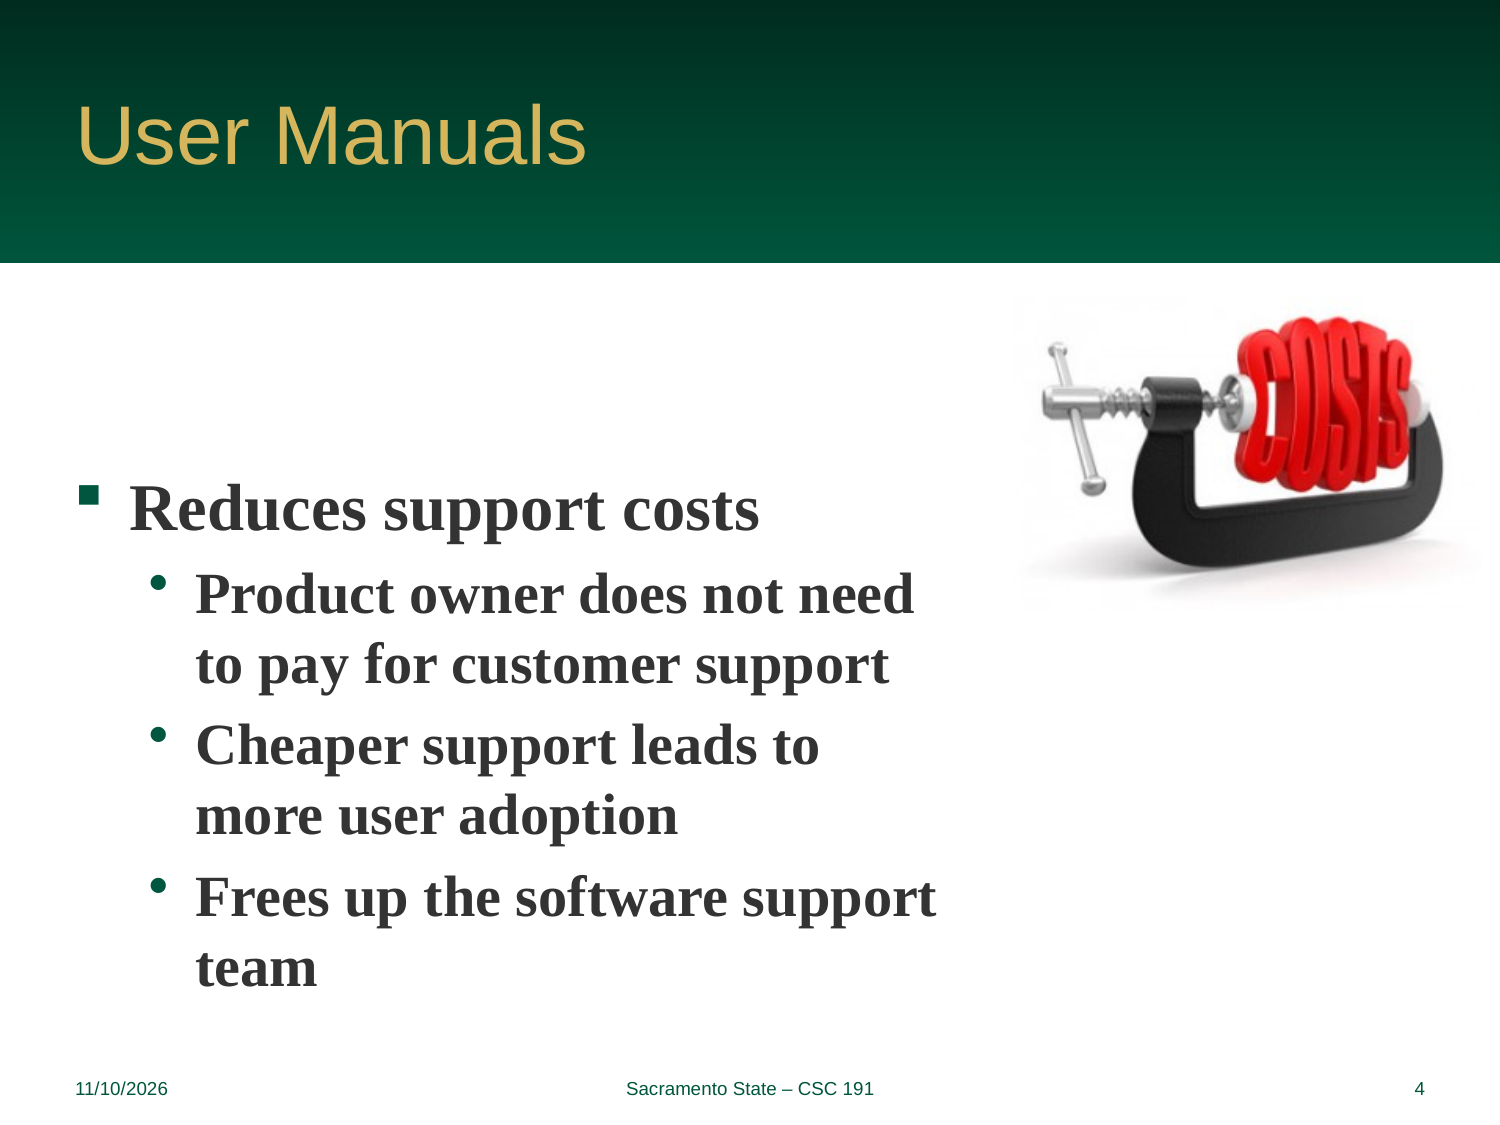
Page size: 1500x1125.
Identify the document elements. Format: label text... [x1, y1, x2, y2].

picture [1012, 295, 1482, 611]
footer Sacramento State – CSC 191 [393, 1050, 1107, 1125]
slide_number 4 [1125, 1050, 1425, 1125]
list Reduces support costs Product owner does not need to pay for customer support Cheaper support leads to more user adoption Frees up the software support team [73, 318, 955, 1069]
title User Manuals [75, 18, 1425, 244]
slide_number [75, 1050, 375, 1125]
